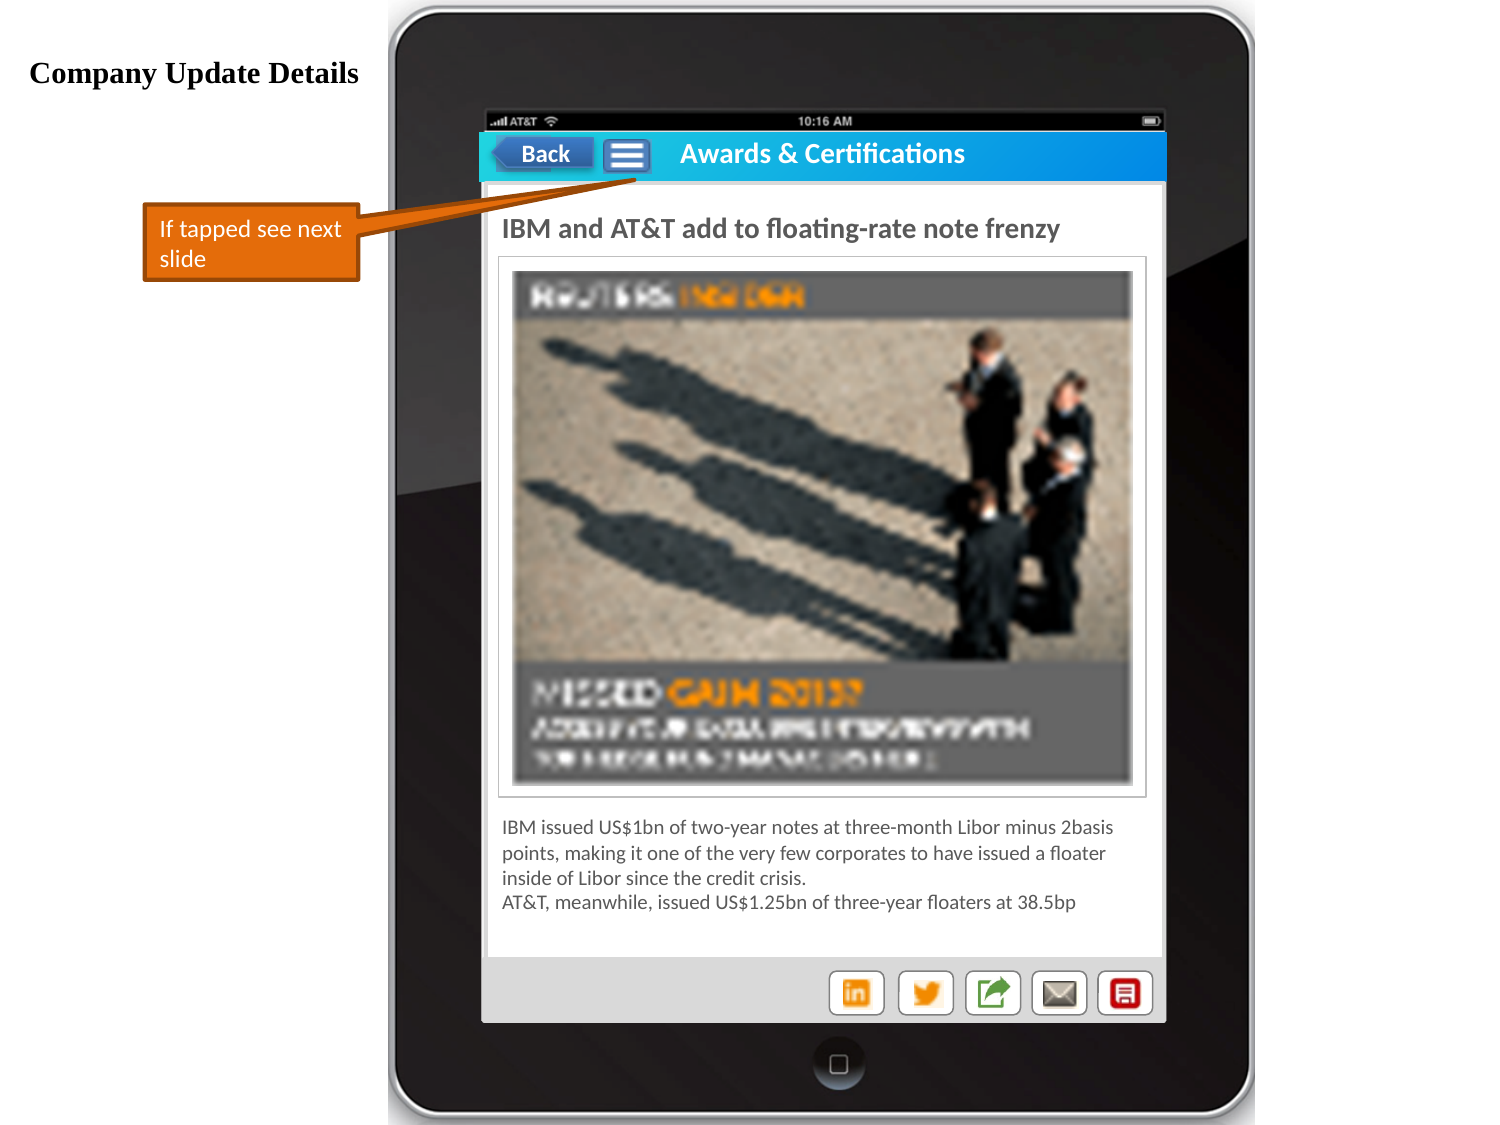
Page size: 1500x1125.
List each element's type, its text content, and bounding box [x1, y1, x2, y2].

text_box If tapped see next slide [142, 202, 383, 282]
picture [388, 0, 1256, 1125]
text_box Company Update Details [14, 45, 379, 101]
